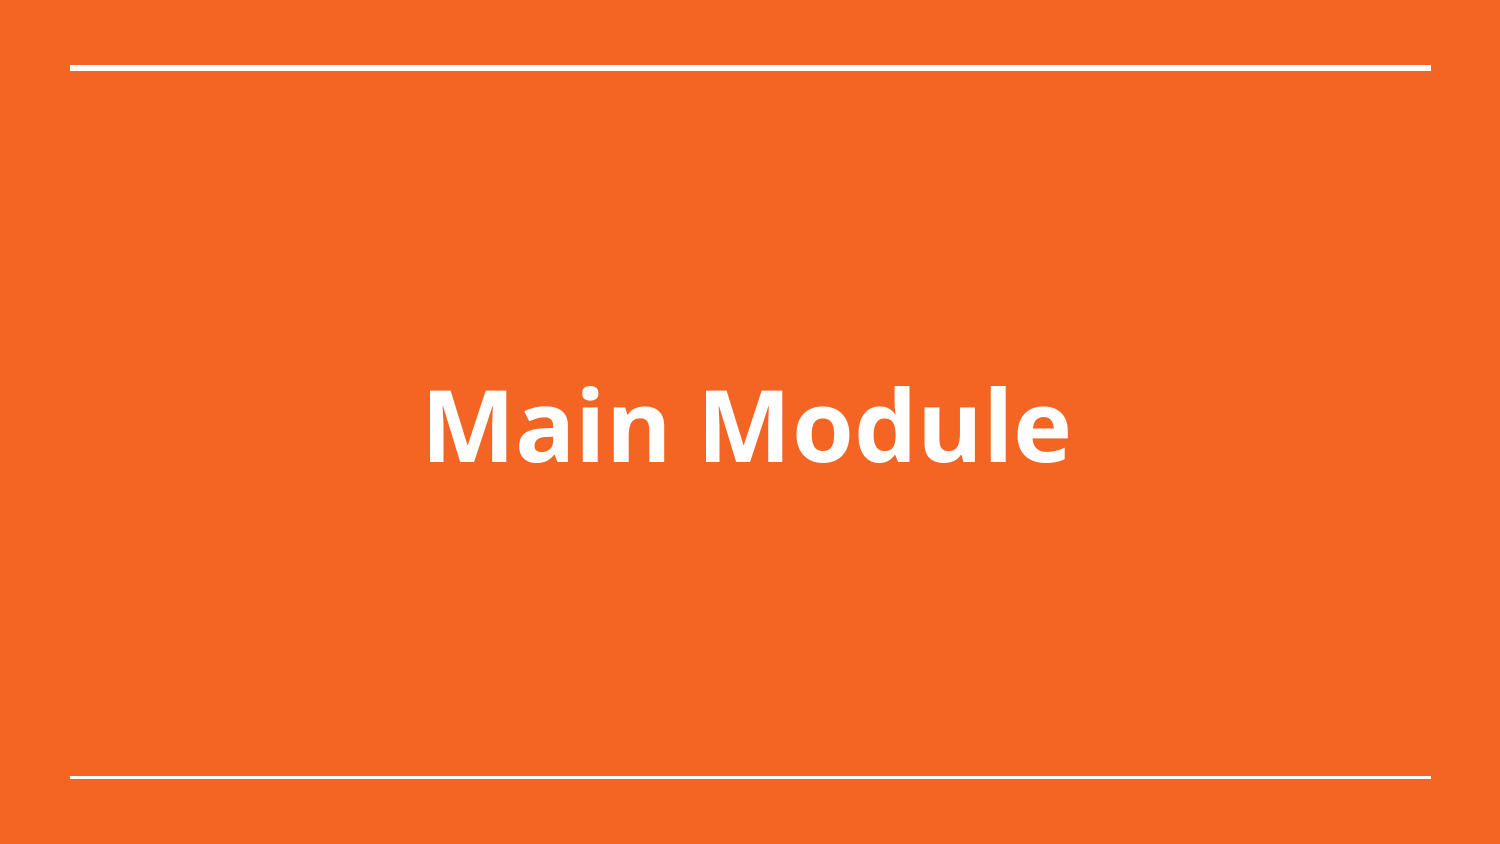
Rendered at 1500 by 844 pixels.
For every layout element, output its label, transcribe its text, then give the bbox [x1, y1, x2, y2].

title Main Module [66, 296, 1428, 550]
